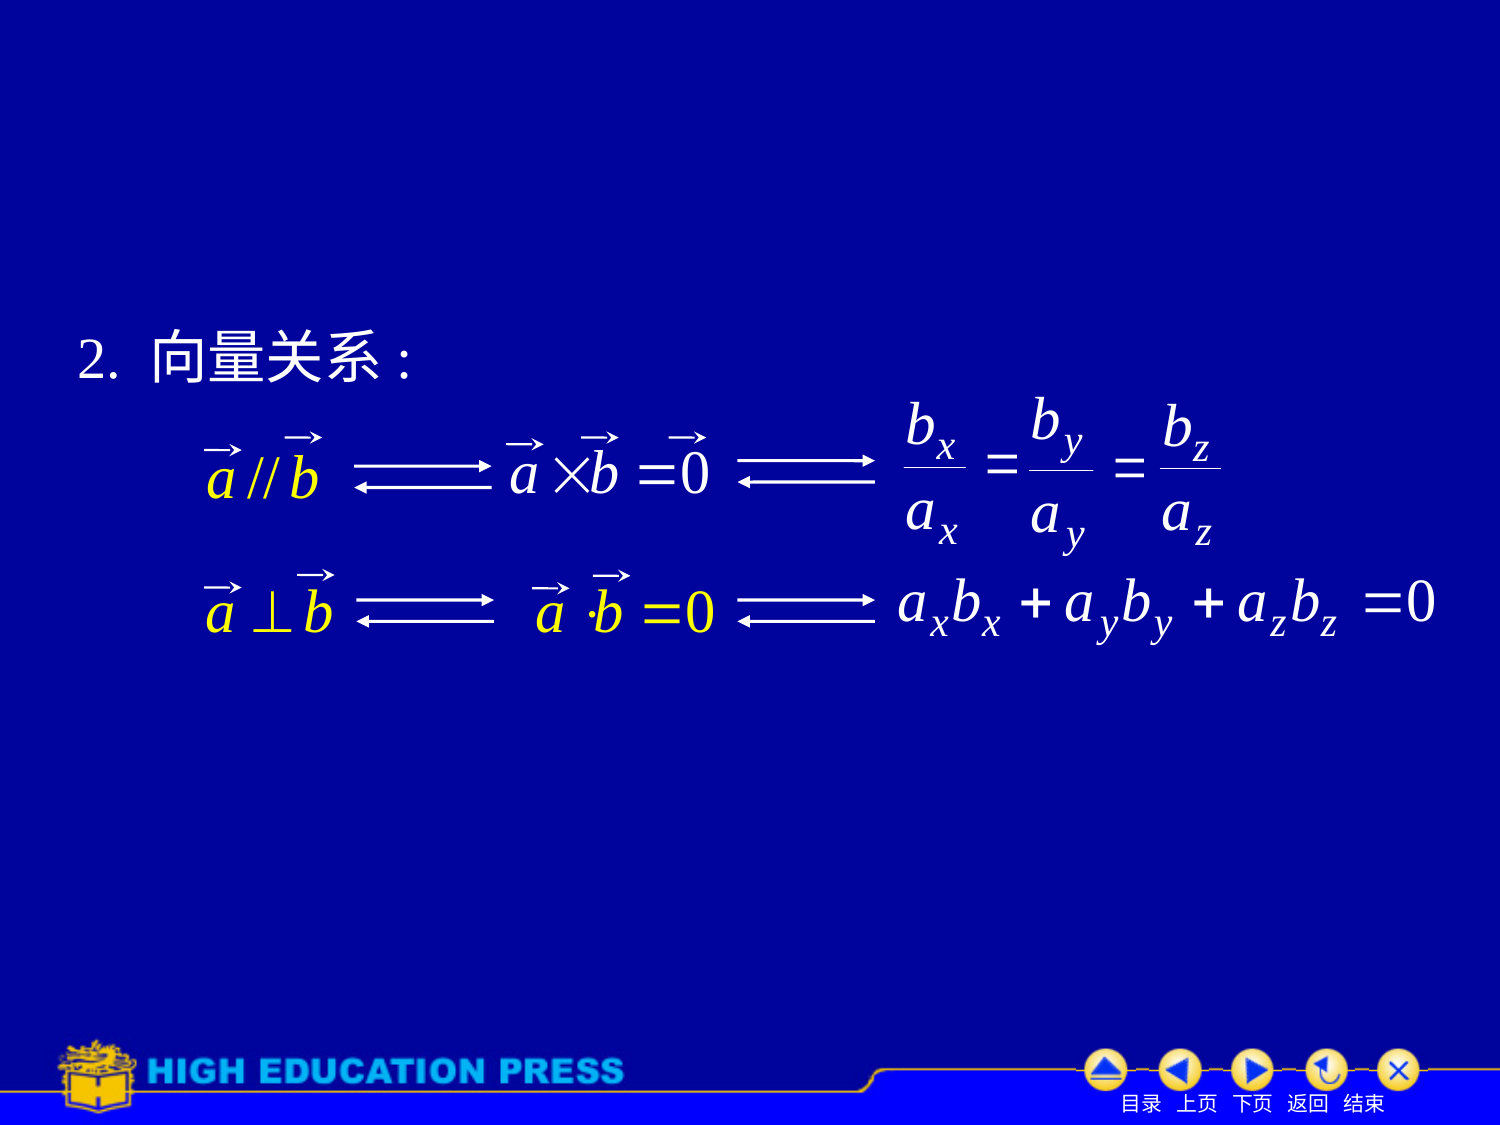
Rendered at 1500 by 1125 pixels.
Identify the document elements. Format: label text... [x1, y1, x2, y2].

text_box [899, 392, 1017, 550]
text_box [737, 599, 876, 622]
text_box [1024, 387, 1144, 561]
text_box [202, 437, 323, 505]
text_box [893, 568, 1438, 651]
text_box 2. 向量关系: [62, 312, 525, 398]
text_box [201, 574, 338, 651]
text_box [356, 599, 495, 622]
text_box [531, 575, 718, 651]
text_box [506, 437, 713, 499]
picture [0, 0, 1500, 1125]
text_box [1155, 393, 1226, 551]
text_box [737, 460, 876, 483]
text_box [353, 465, 492, 488]
